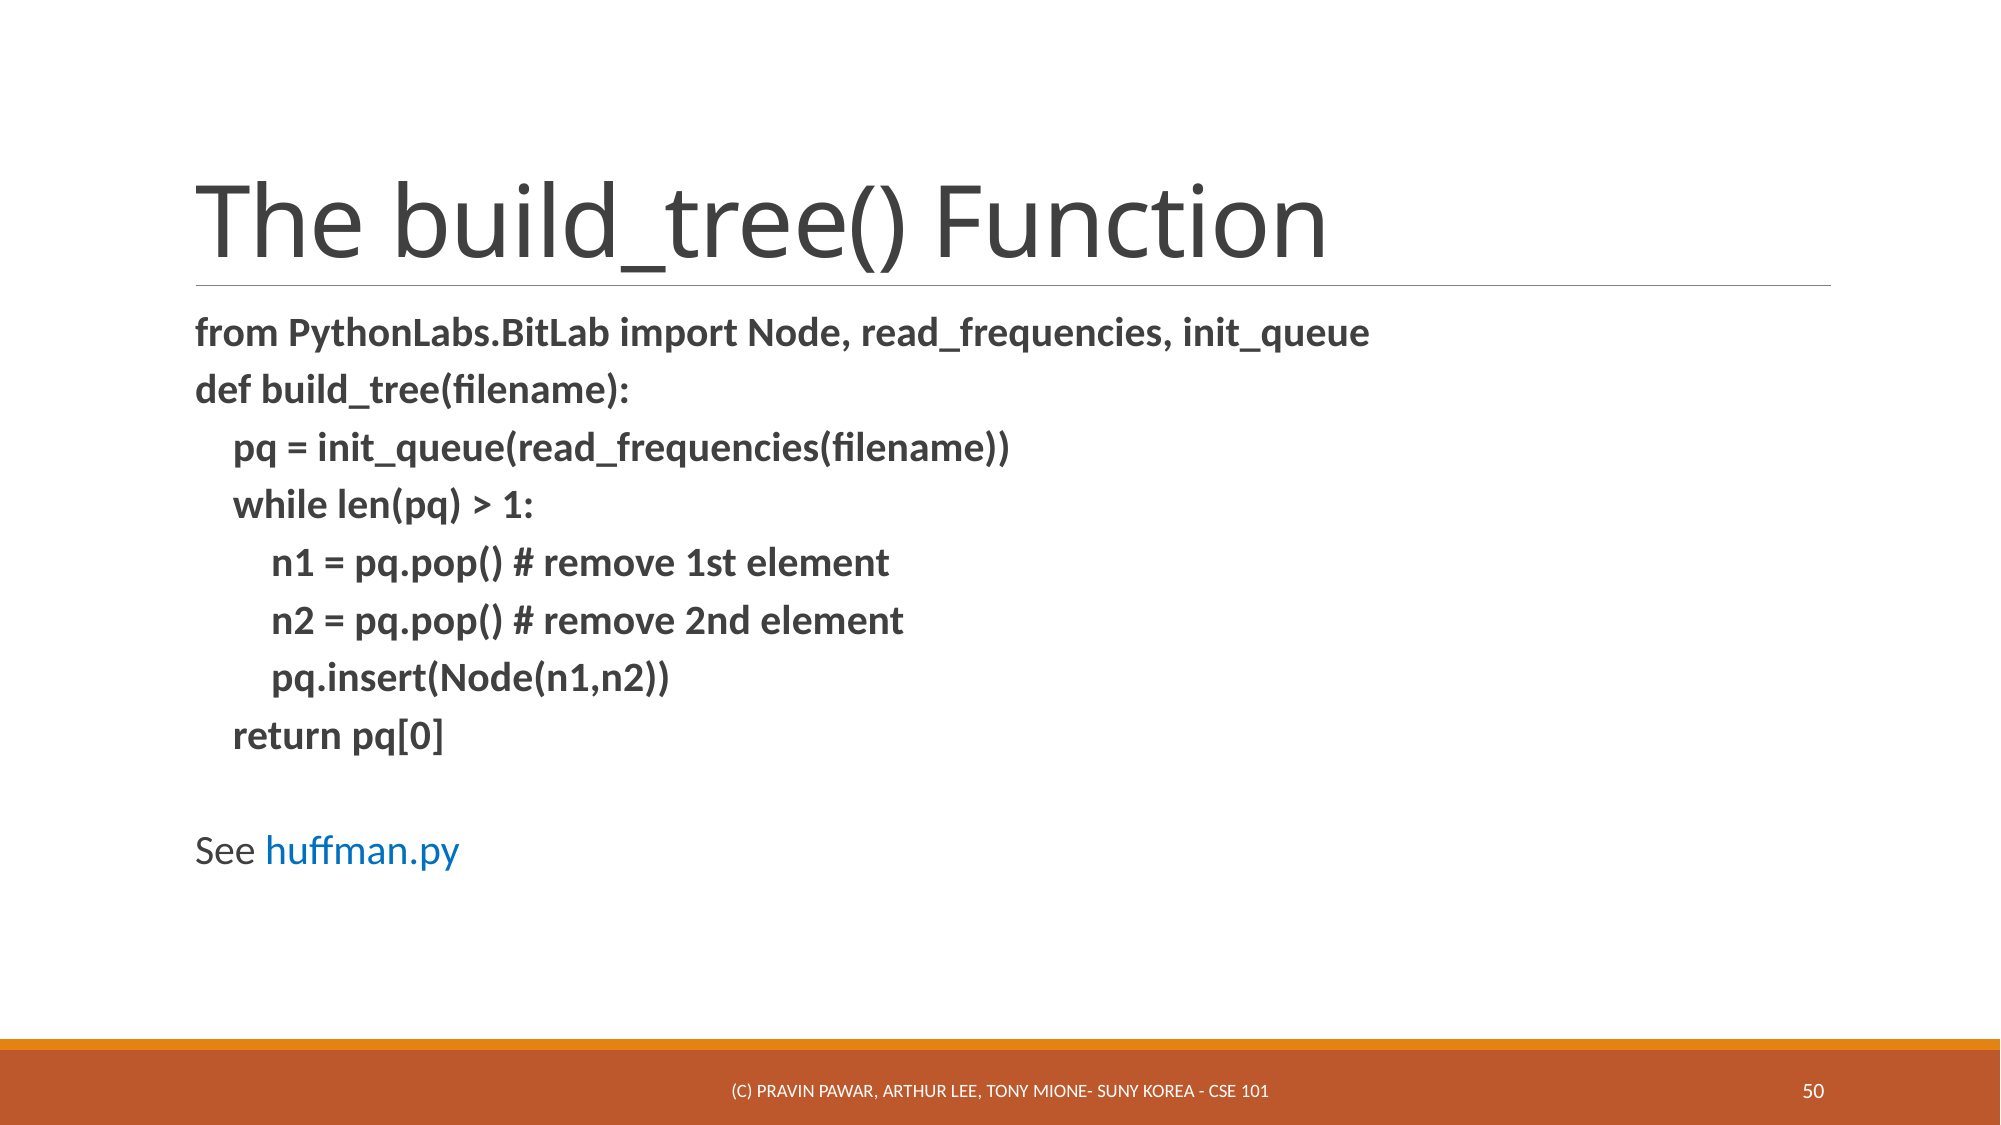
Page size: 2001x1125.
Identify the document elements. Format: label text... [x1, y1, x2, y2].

list from PythonLabs.BitLab import Node, read_frequencies, init_queue def build_tree(filename): pq = init_queue(read_frequencies(filename)) while len(pq) > 1: n1 = pq.pop() # remove 1st element n2 = pq.pop() # remove 2nd element pq.insert(Node(n1,n2)) return pq[0] See huffman.py [180, 302, 1830, 963]
title The build_tree() Function [180, 47, 1830, 285]
footer (c) Pravin Pawar, Arthur Lee, Tony Mione- SUNY Korea - CSE 101 [604, 1059, 1396, 1120]
slide_number 50 [1624, 1059, 1840, 1120]
